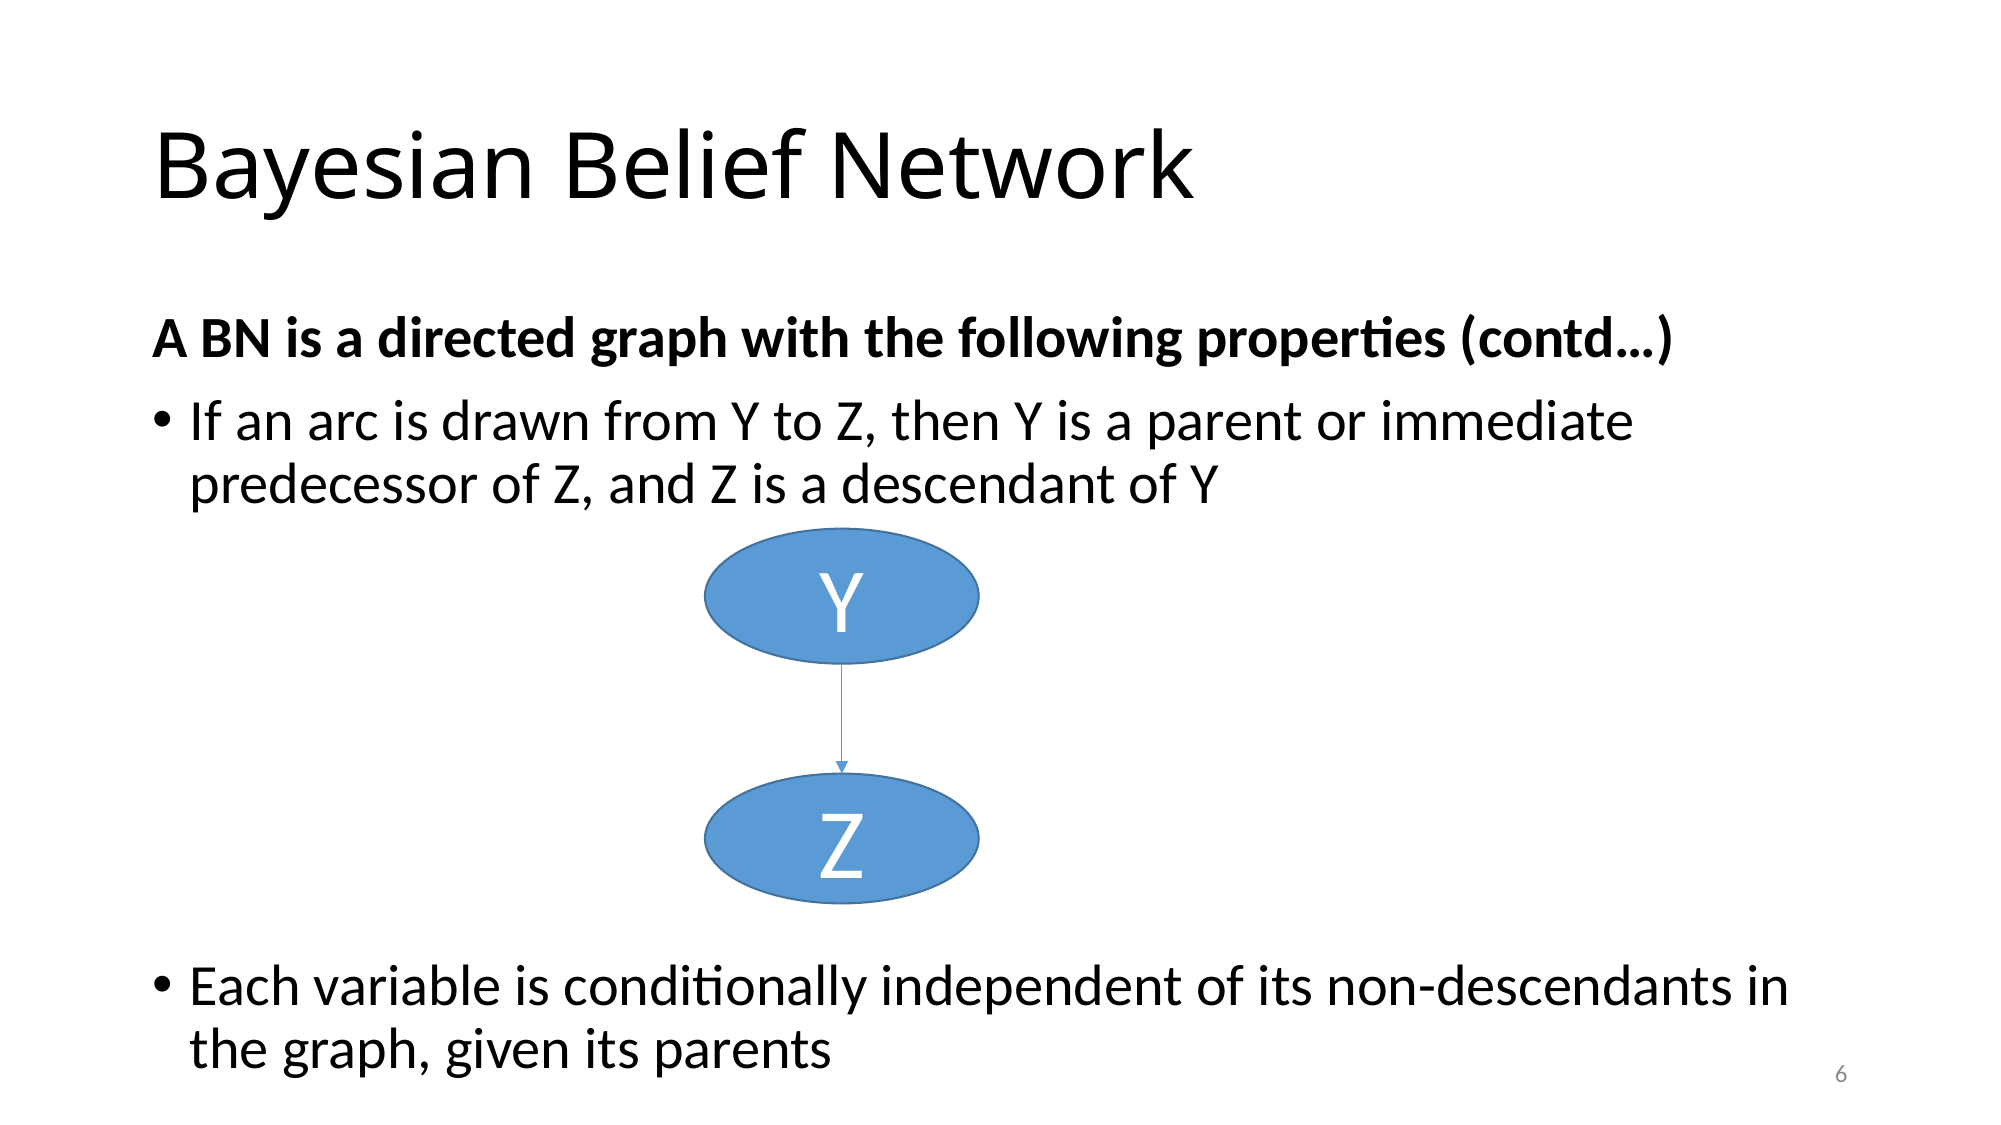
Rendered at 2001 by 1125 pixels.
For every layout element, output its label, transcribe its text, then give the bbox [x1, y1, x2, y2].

text_box Z [703, 772, 980, 905]
slide_number 6 [1412, 1042, 1863, 1103]
text_box Y [703, 527, 980, 665]
title Bayesian Belief Network [137, 59, 1863, 278]
list A BN is a directed graph with the following properties (contd…) If an arc is drawn from Y to Z, then Y is a parent or immediate predecessor of Z, and Z is a descendant of Y Each variable is conditionally independent of its non-descendants in the graph, given its parents [137, 299, 1863, 1125]
